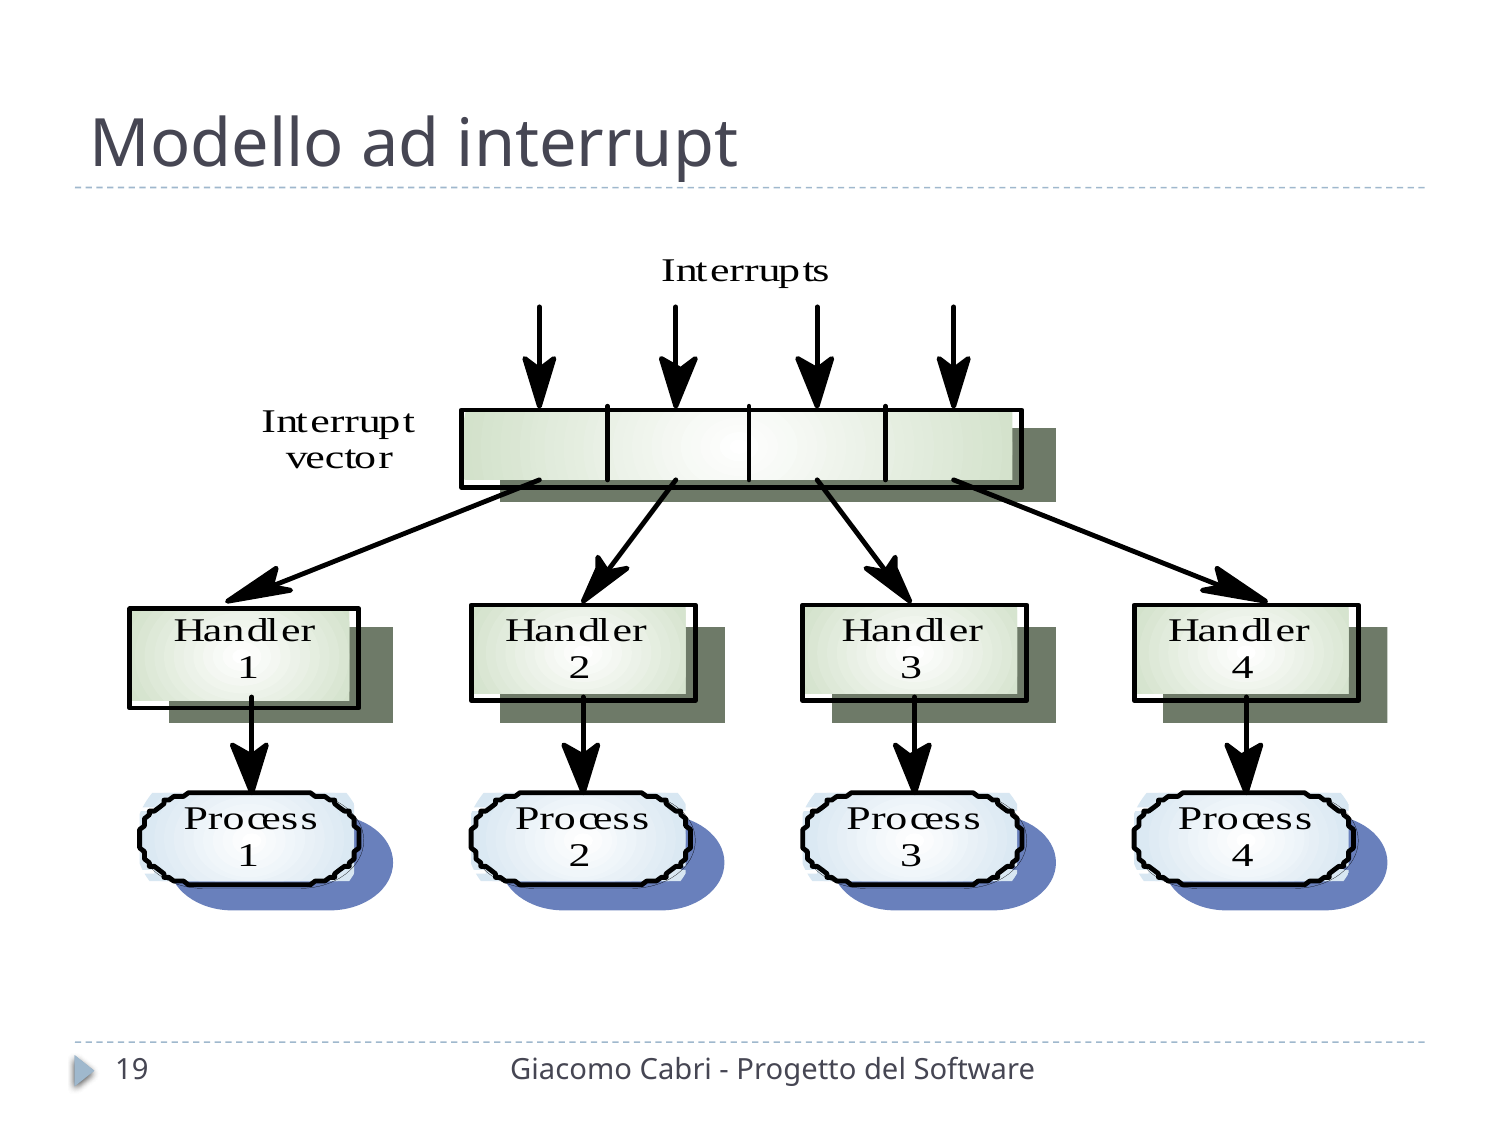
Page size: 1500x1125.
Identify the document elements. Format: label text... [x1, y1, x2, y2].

slide_number 19 [100, 1042, 426, 1103]
picture [124, 255, 1388, 918]
footer Giacomo Cabri - Progetto del Software [475, 1042, 1051, 1103]
title Modello ad interrupt [75, 37, 1425, 188]
